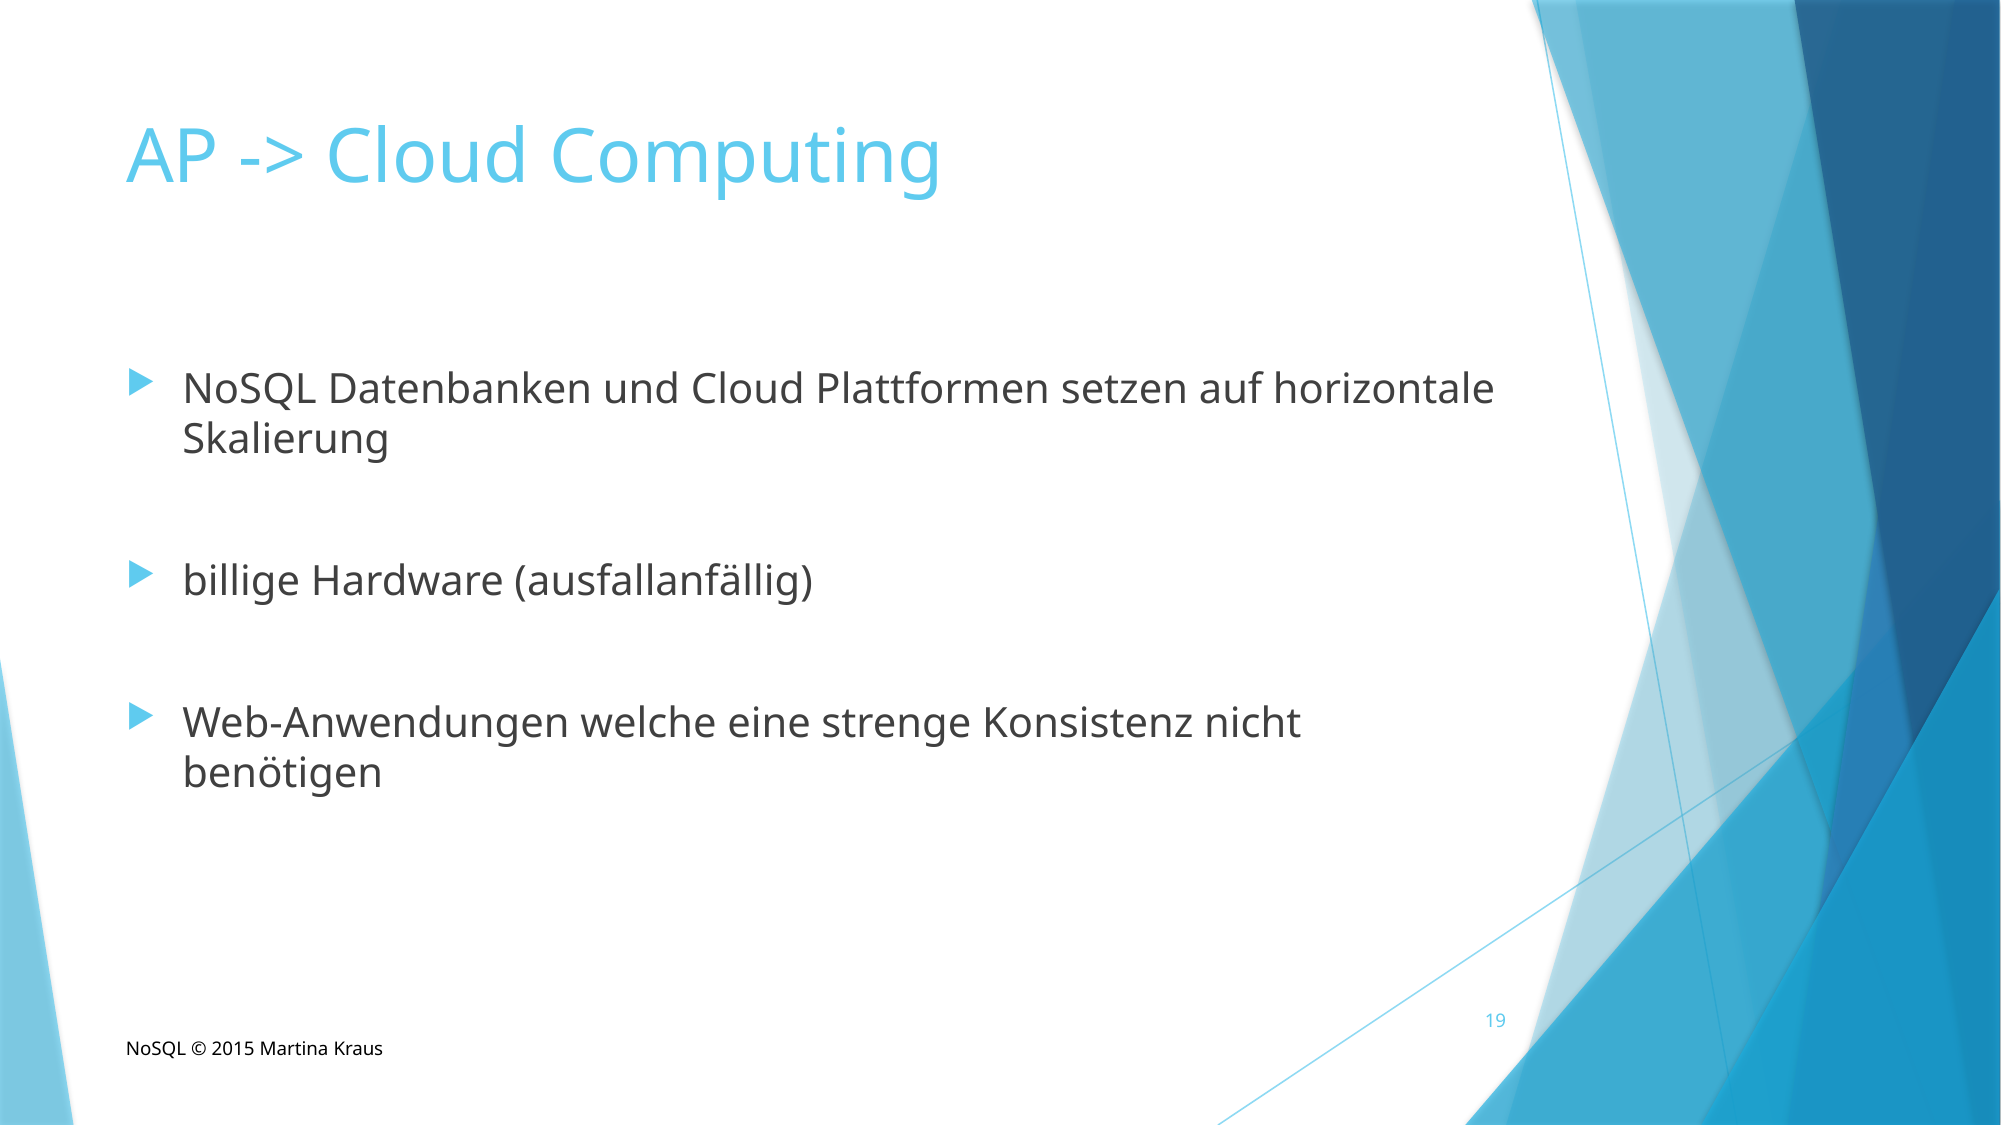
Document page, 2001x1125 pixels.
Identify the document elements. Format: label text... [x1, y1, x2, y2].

footer NoSQL © 2015 Martina Kraus [111, 1028, 1145, 1089]
list NoSQL Datenbanken und Cloud Plattformen setzen auf horizontale Skalierung billige Hardware (ausfallanfällig) Web-Anwendungen welche eine strenge Konsistenz nicht benötigen [111, 354, 1522, 992]
slide_number 19 [1409, 991, 1522, 1051]
title AP -> Cloud Computing [111, 99, 1522, 317]
